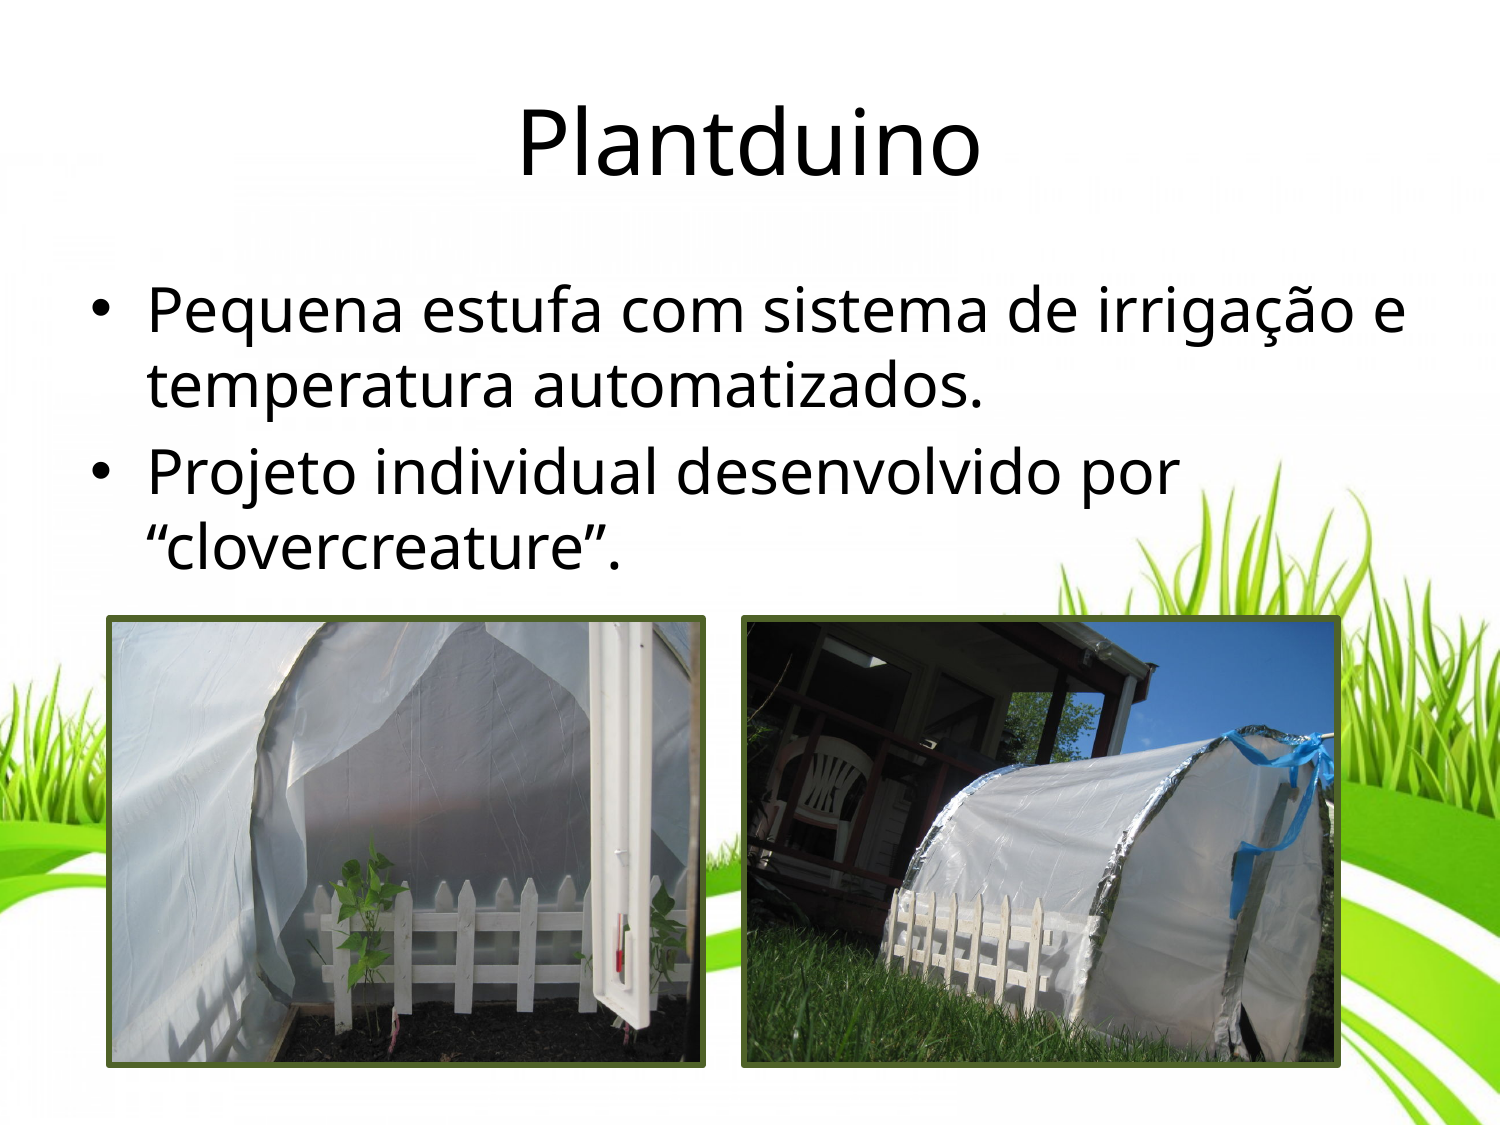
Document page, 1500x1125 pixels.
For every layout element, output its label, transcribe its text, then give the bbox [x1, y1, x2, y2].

title Plantduino [75, 45, 1425, 151]
picture [0, 153, 1500, 1125]
